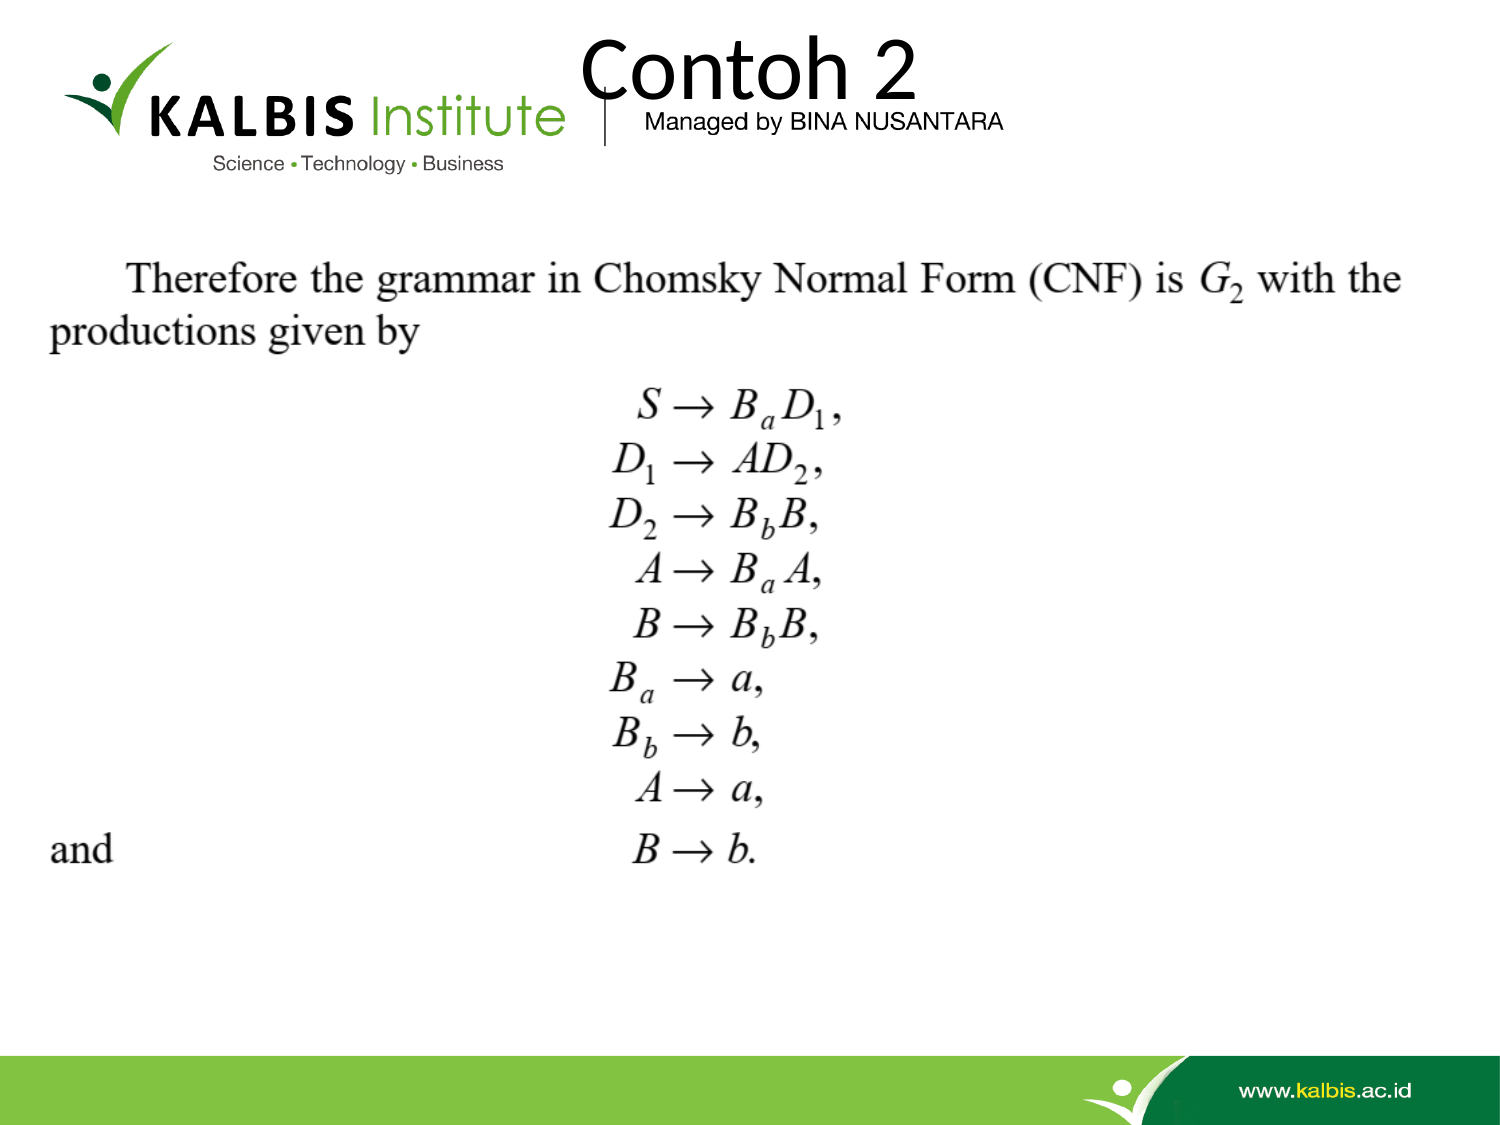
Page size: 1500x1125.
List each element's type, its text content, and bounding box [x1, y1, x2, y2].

picture [0, 0, 1067, 217]
title Contoh 2 [75, 0, 1425, 189]
picture [0, 255, 1500, 1125]
